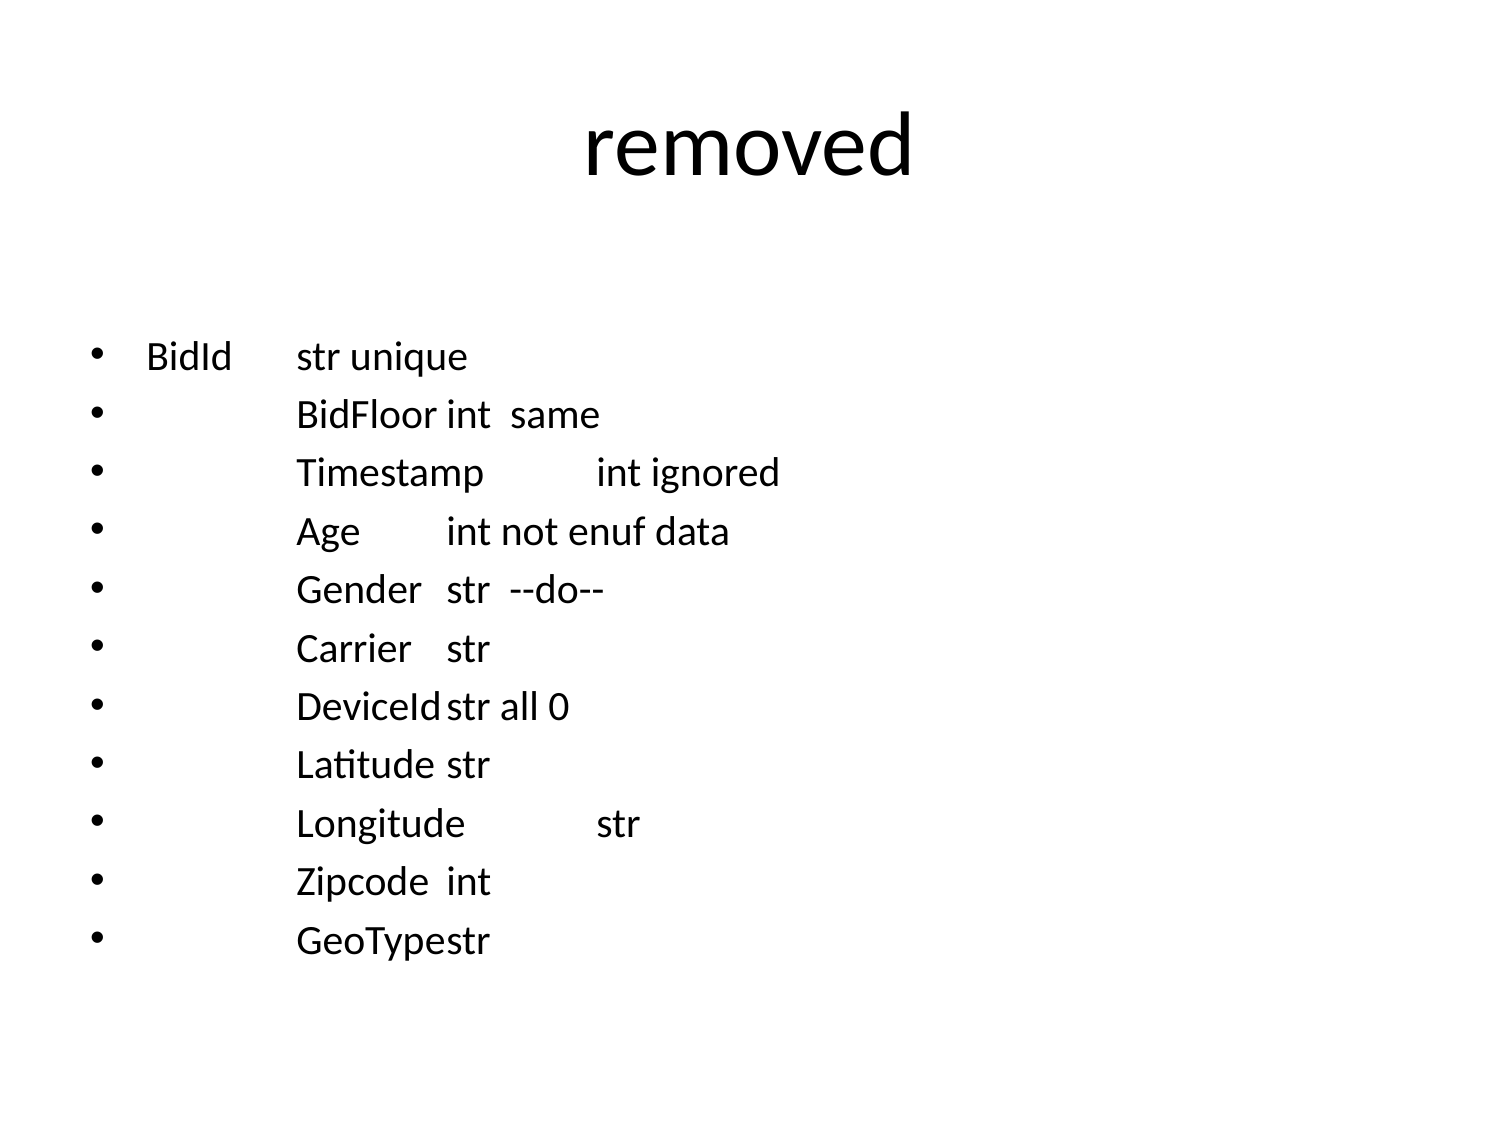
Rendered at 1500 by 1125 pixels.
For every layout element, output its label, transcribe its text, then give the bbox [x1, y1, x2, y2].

list BidId str unique BidFloor int same Timestamp int ignored Age int not enuf data Gender str --do-- Carrier str DeviceId str all 0 Latitude str Longitude str Zipcode int GeoType str [75, 262, 1425, 1005]
title removed [75, 45, 1425, 233]
